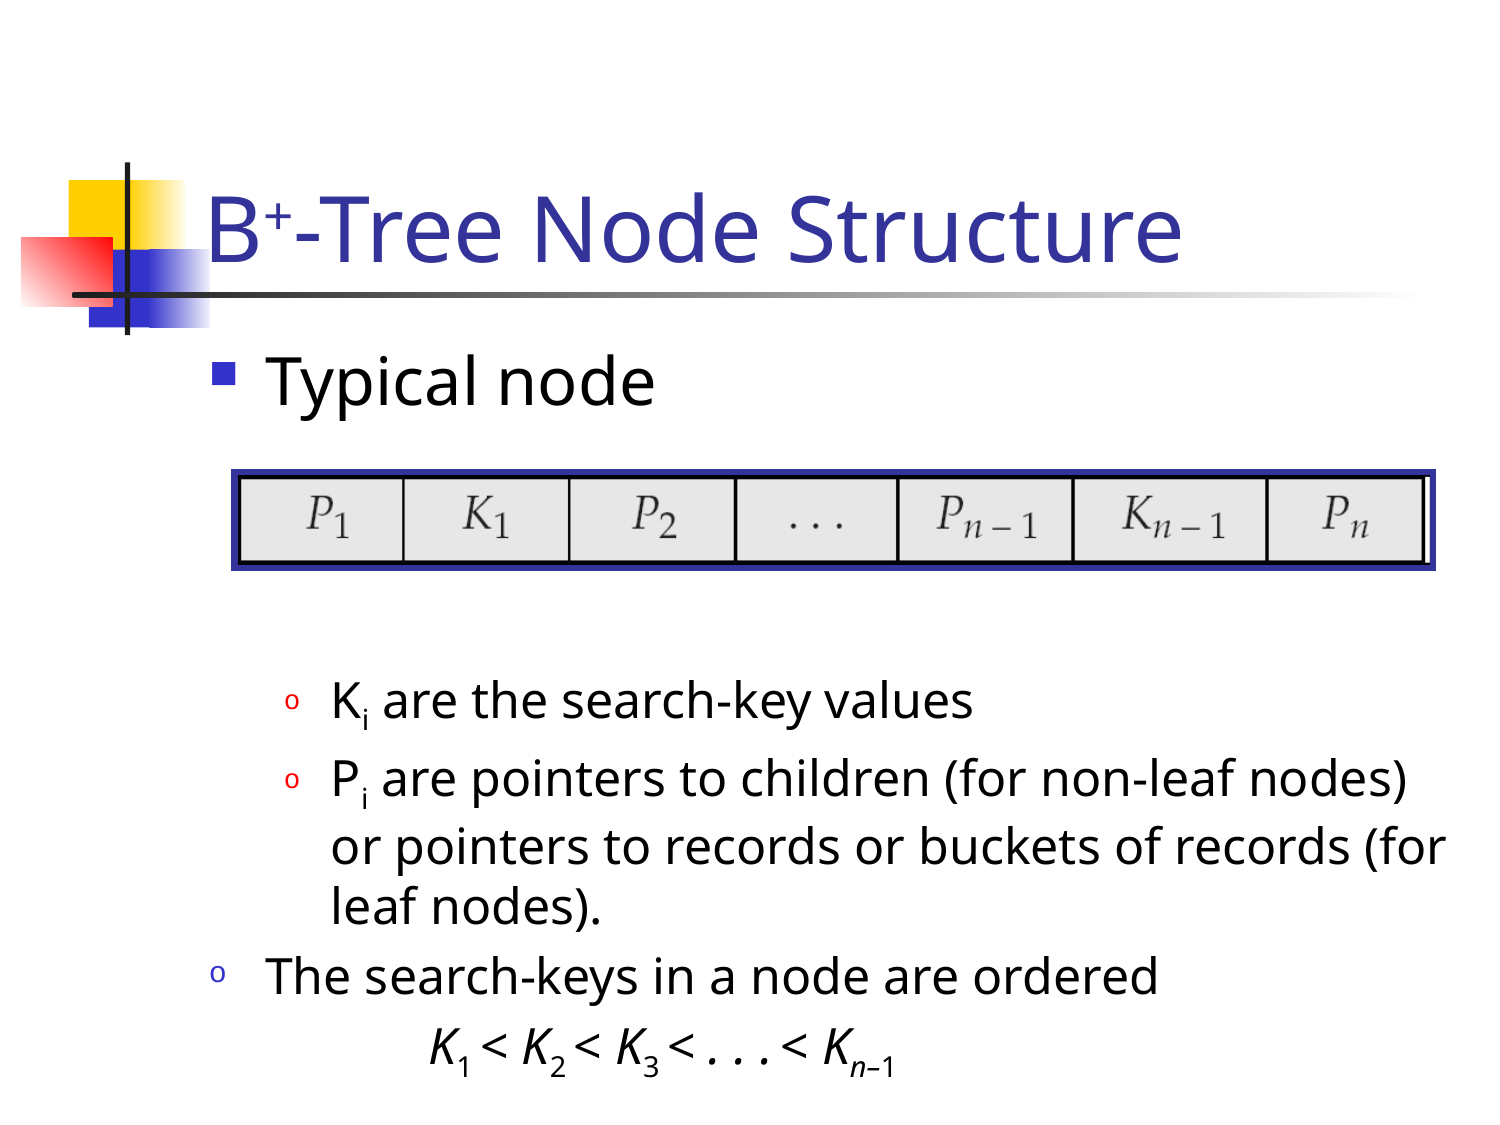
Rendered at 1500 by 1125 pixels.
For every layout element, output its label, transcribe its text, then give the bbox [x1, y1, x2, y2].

list Typical node Ki are the search-key values Pi are pointers to children (for non-leaf nodes) or pointers to records or buckets of records (for leaf nodes). The search-keys in a node are ordered K1 < K2 < K3 < . . . < Kn–1 [193, 330, 1470, 1007]
picture [237, 474, 1431, 566]
title B+-Tree Node Structure [188, 101, 1468, 289]
